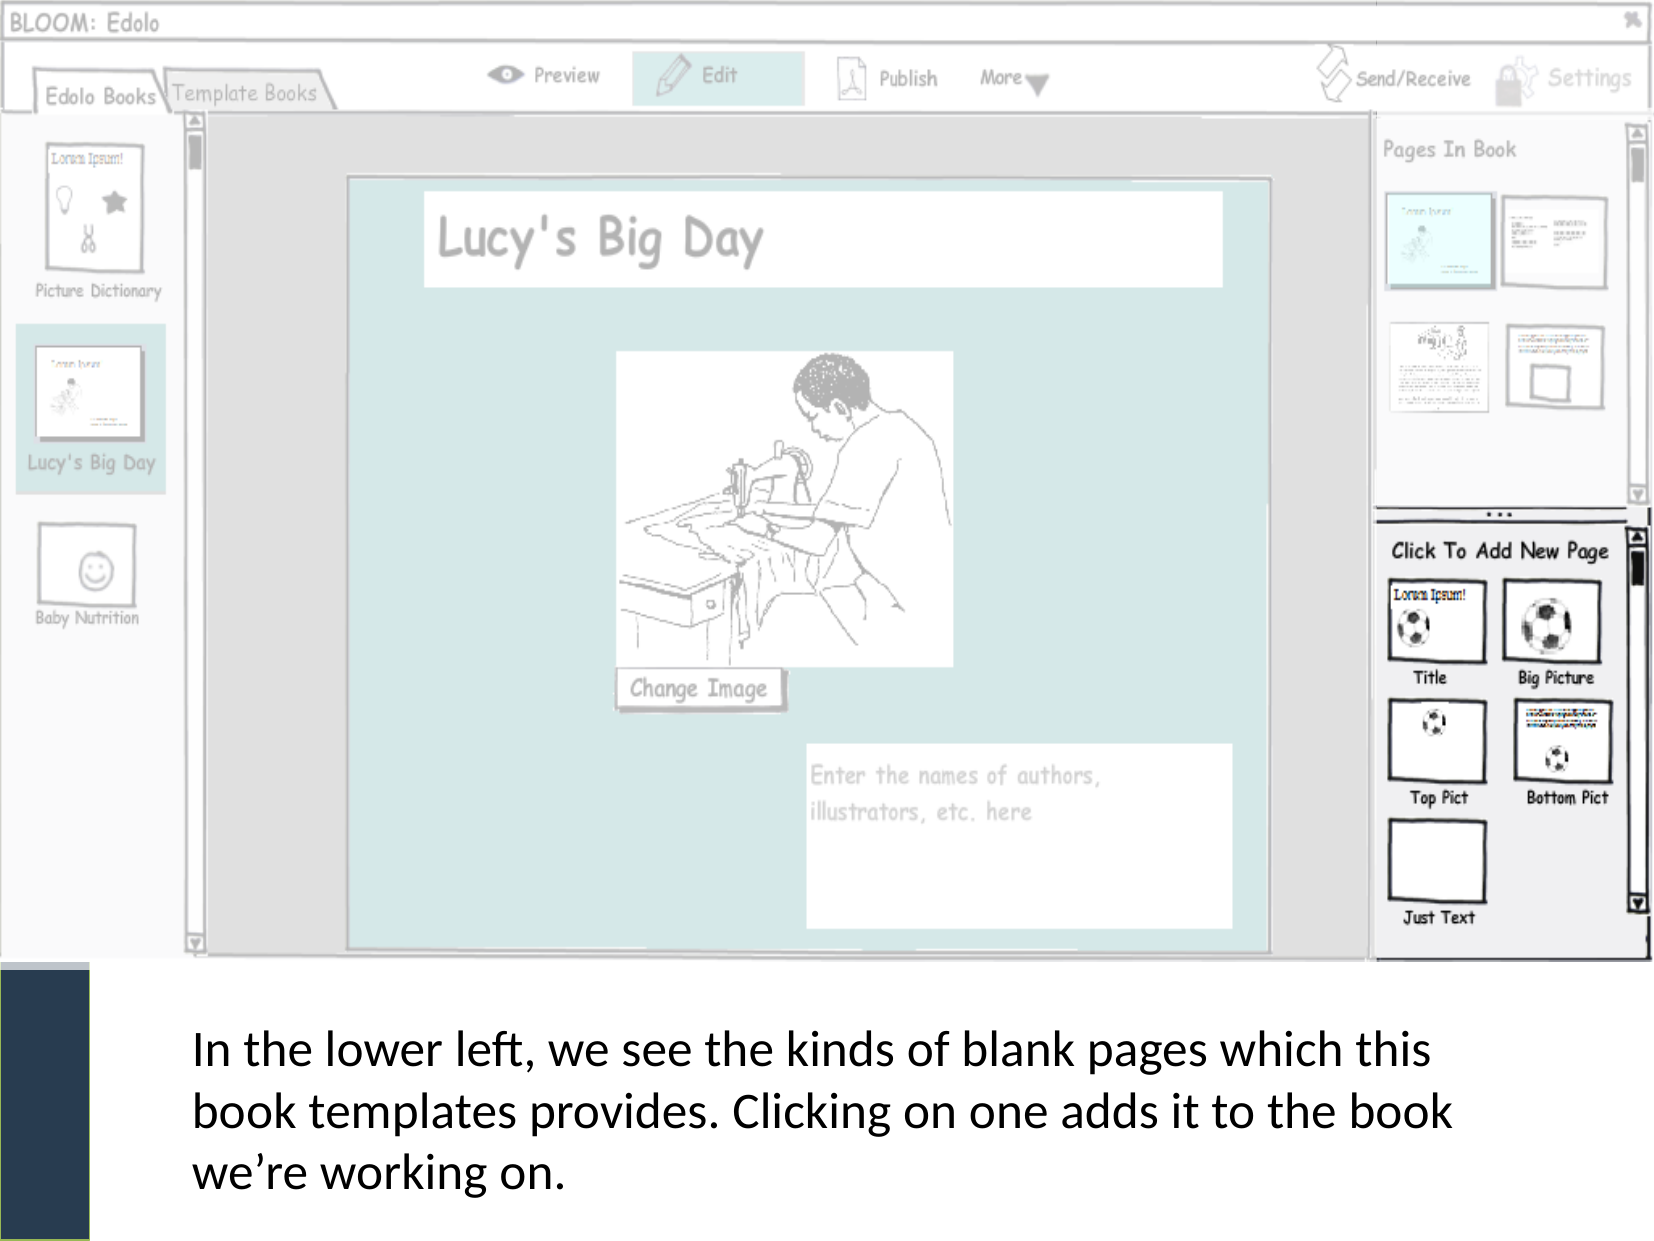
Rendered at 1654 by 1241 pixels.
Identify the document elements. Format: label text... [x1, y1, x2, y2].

list In the lower left, we see the kinds of blank pages which this book templates provides. Clicking on one adds it to the book we’re working on. [176, 1007, 1547, 1208]
picture [0, 0, 1654, 963]
